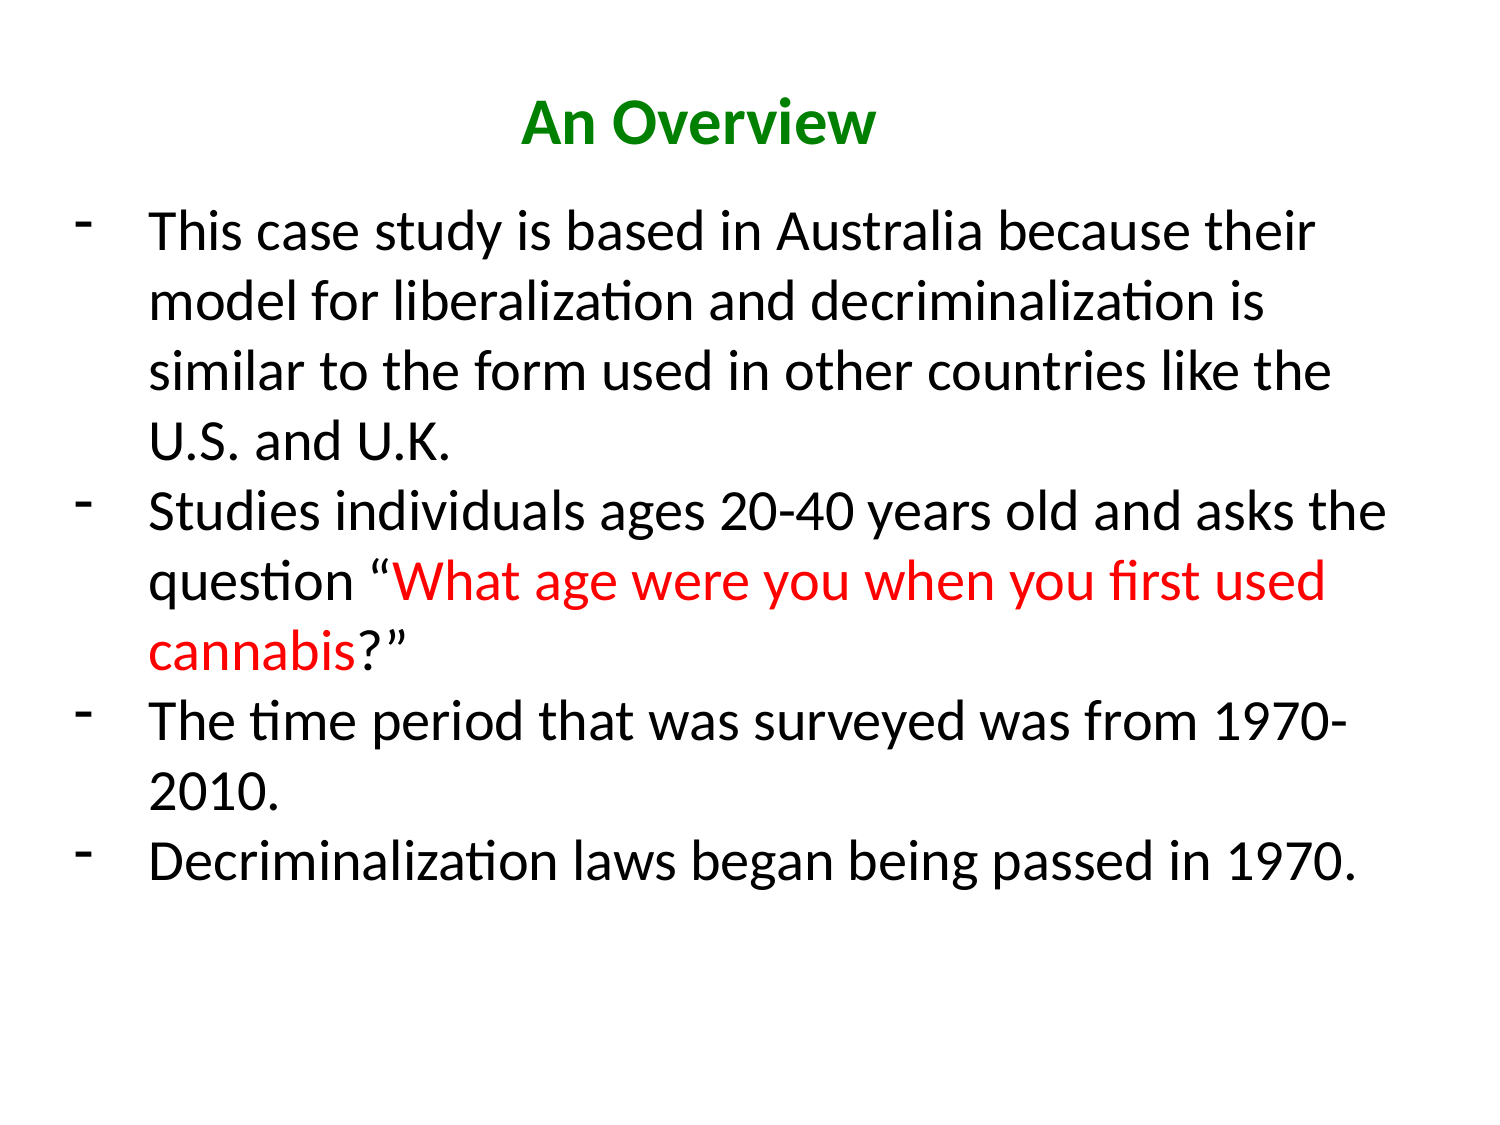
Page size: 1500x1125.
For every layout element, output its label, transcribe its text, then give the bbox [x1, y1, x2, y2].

text_box An Overview [164, 70, 1235, 165]
text_box This case study is based in Australia because their model for liberalization and decriminalization is similar to the form used in other countries like the U.S. and U.K. Studies individuals ages 20-40 years old and asks the question “What age were you when you first used cannabis?” The time period that was surveyed was from 1970-2010. Decriminalization laws began being passed in 1970. [59, 185, 1437, 960]
